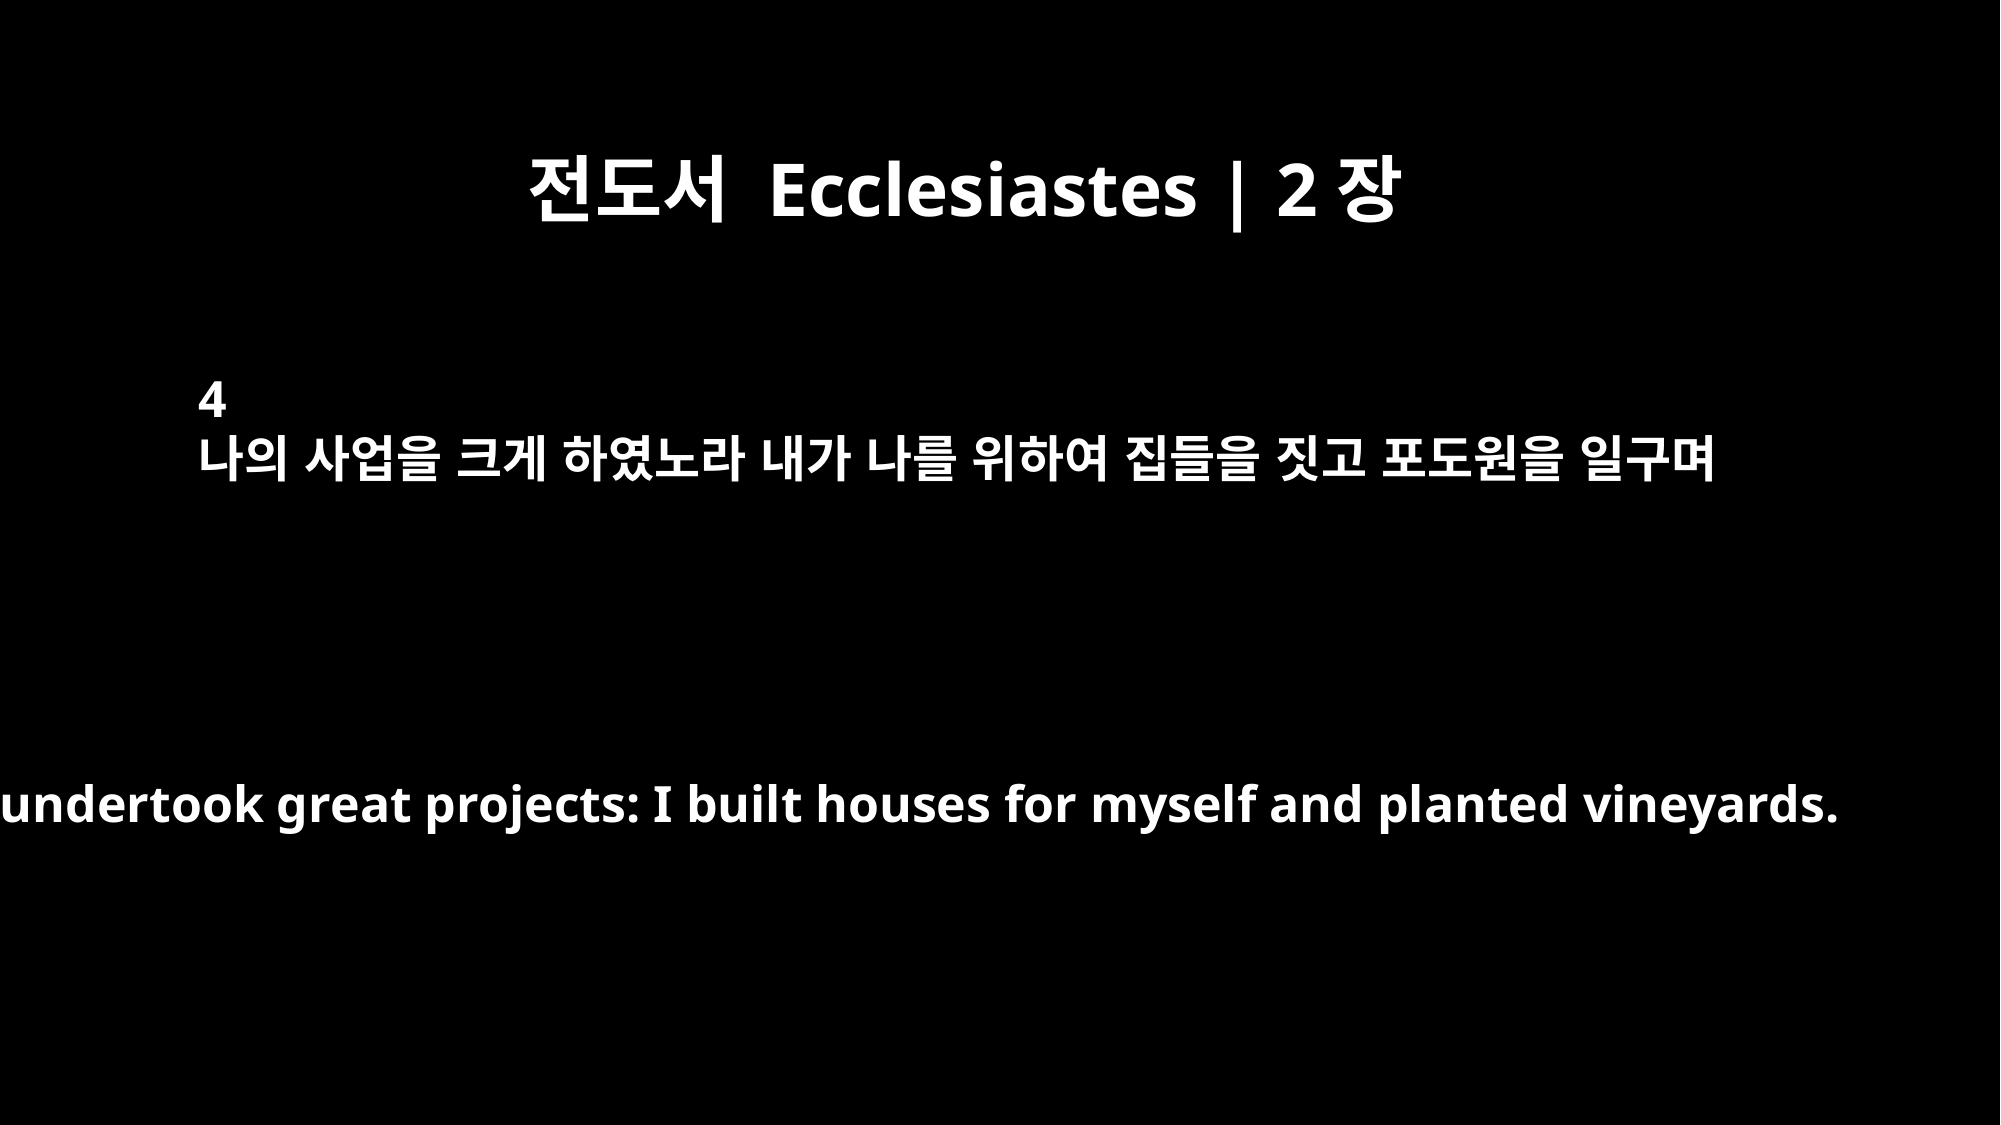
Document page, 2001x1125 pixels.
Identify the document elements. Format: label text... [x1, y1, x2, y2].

text_box 전도서 Ecclesiastes | 2장 [513, 136, 1419, 239]
text_box 4 나의 사업을 크게 하였노라 내가 나를 위하여 집들을 짓고 포도원을 일구며 [183, 359, 1734, 495]
text_box I undertook great projects: I built houses for myself and planted vineyards. [0, 764, 1855, 840]
